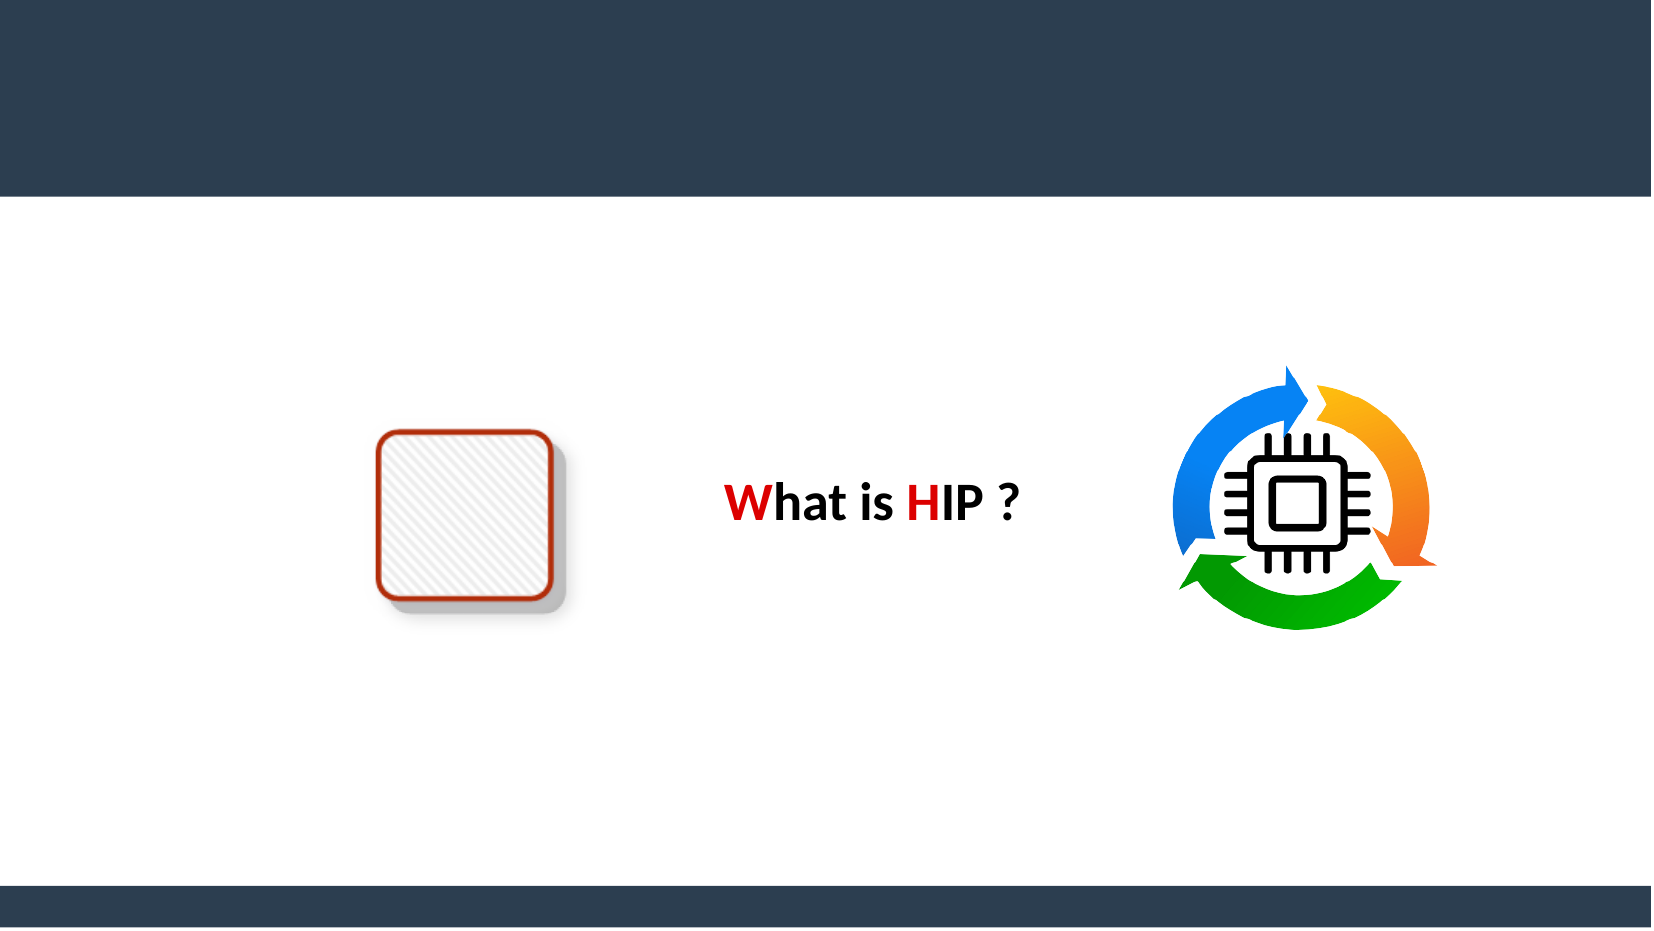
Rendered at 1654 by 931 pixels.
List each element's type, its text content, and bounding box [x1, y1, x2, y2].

text_box What is HIP ? [354, 460, 1416, 694]
picture [354, 407, 587, 638]
picture [1158, 359, 1440, 637]
